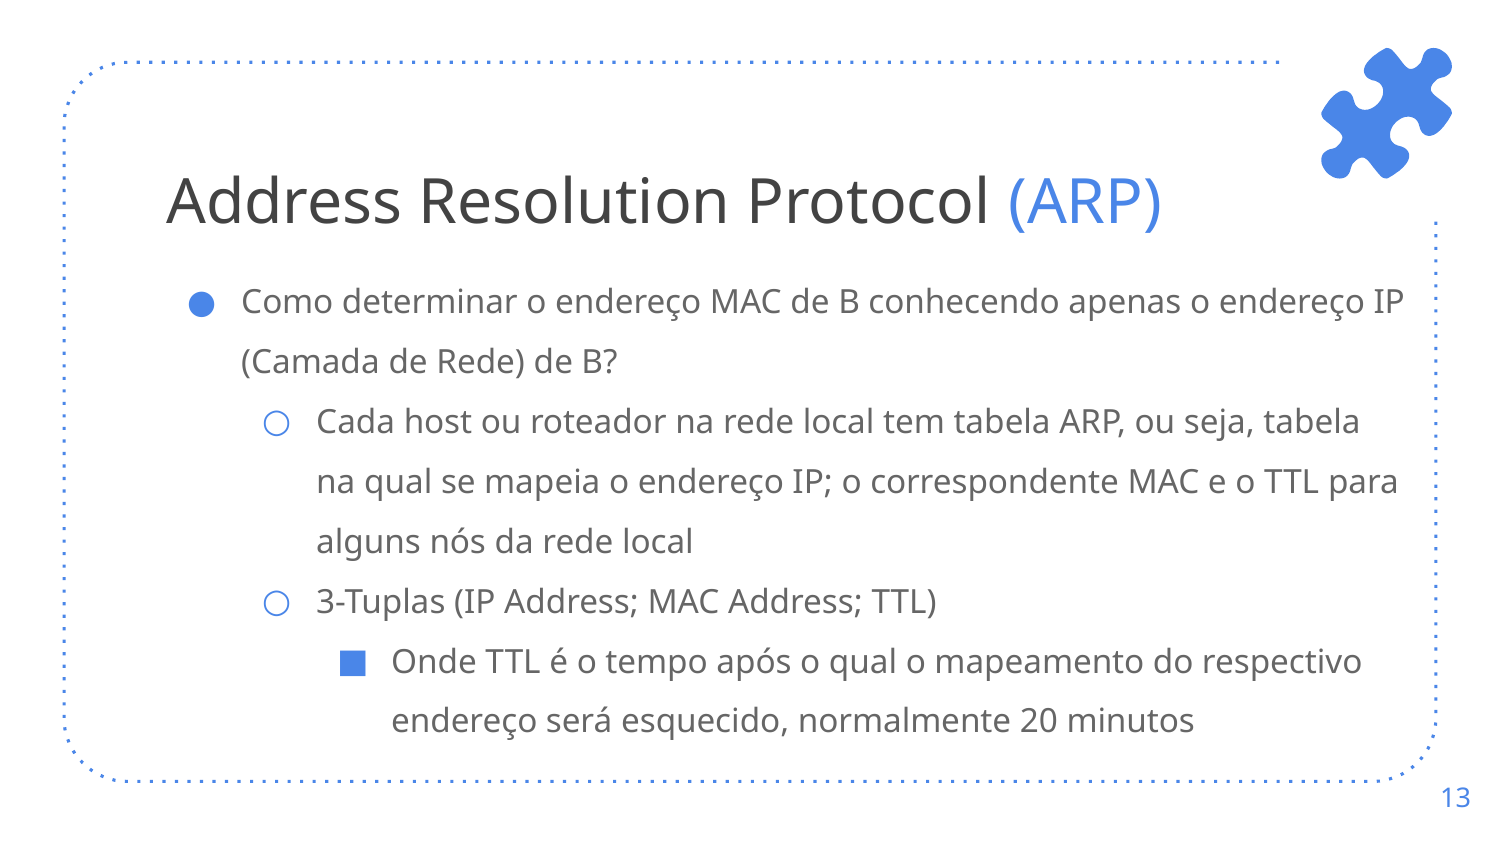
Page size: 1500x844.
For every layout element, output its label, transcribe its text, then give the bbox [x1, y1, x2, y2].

slide_number ‹#› [1411, 753, 1500, 844]
list Como determinar o endereço MAC de B conhecendo apenas o endereço IP (Camada de Rede) de B? Cada host ou roteador na rede local tem tabela ARP, ou seja, tabela na qual se mapeia o endereço IP; o correspondente MAC e o TTL para alguns nós da rede local 3-Tuplas (IP Address; MAC Address; TTL) Onde TTL é o tempo após o qual o mapeamento do respectivo endereço será esquecido, normalmente 20 minutos [151, 245, 1425, 634]
title Address Resolution Protocol (ARP) [151, 146, 1278, 245]
text_box [1321, 47, 1452, 179]
